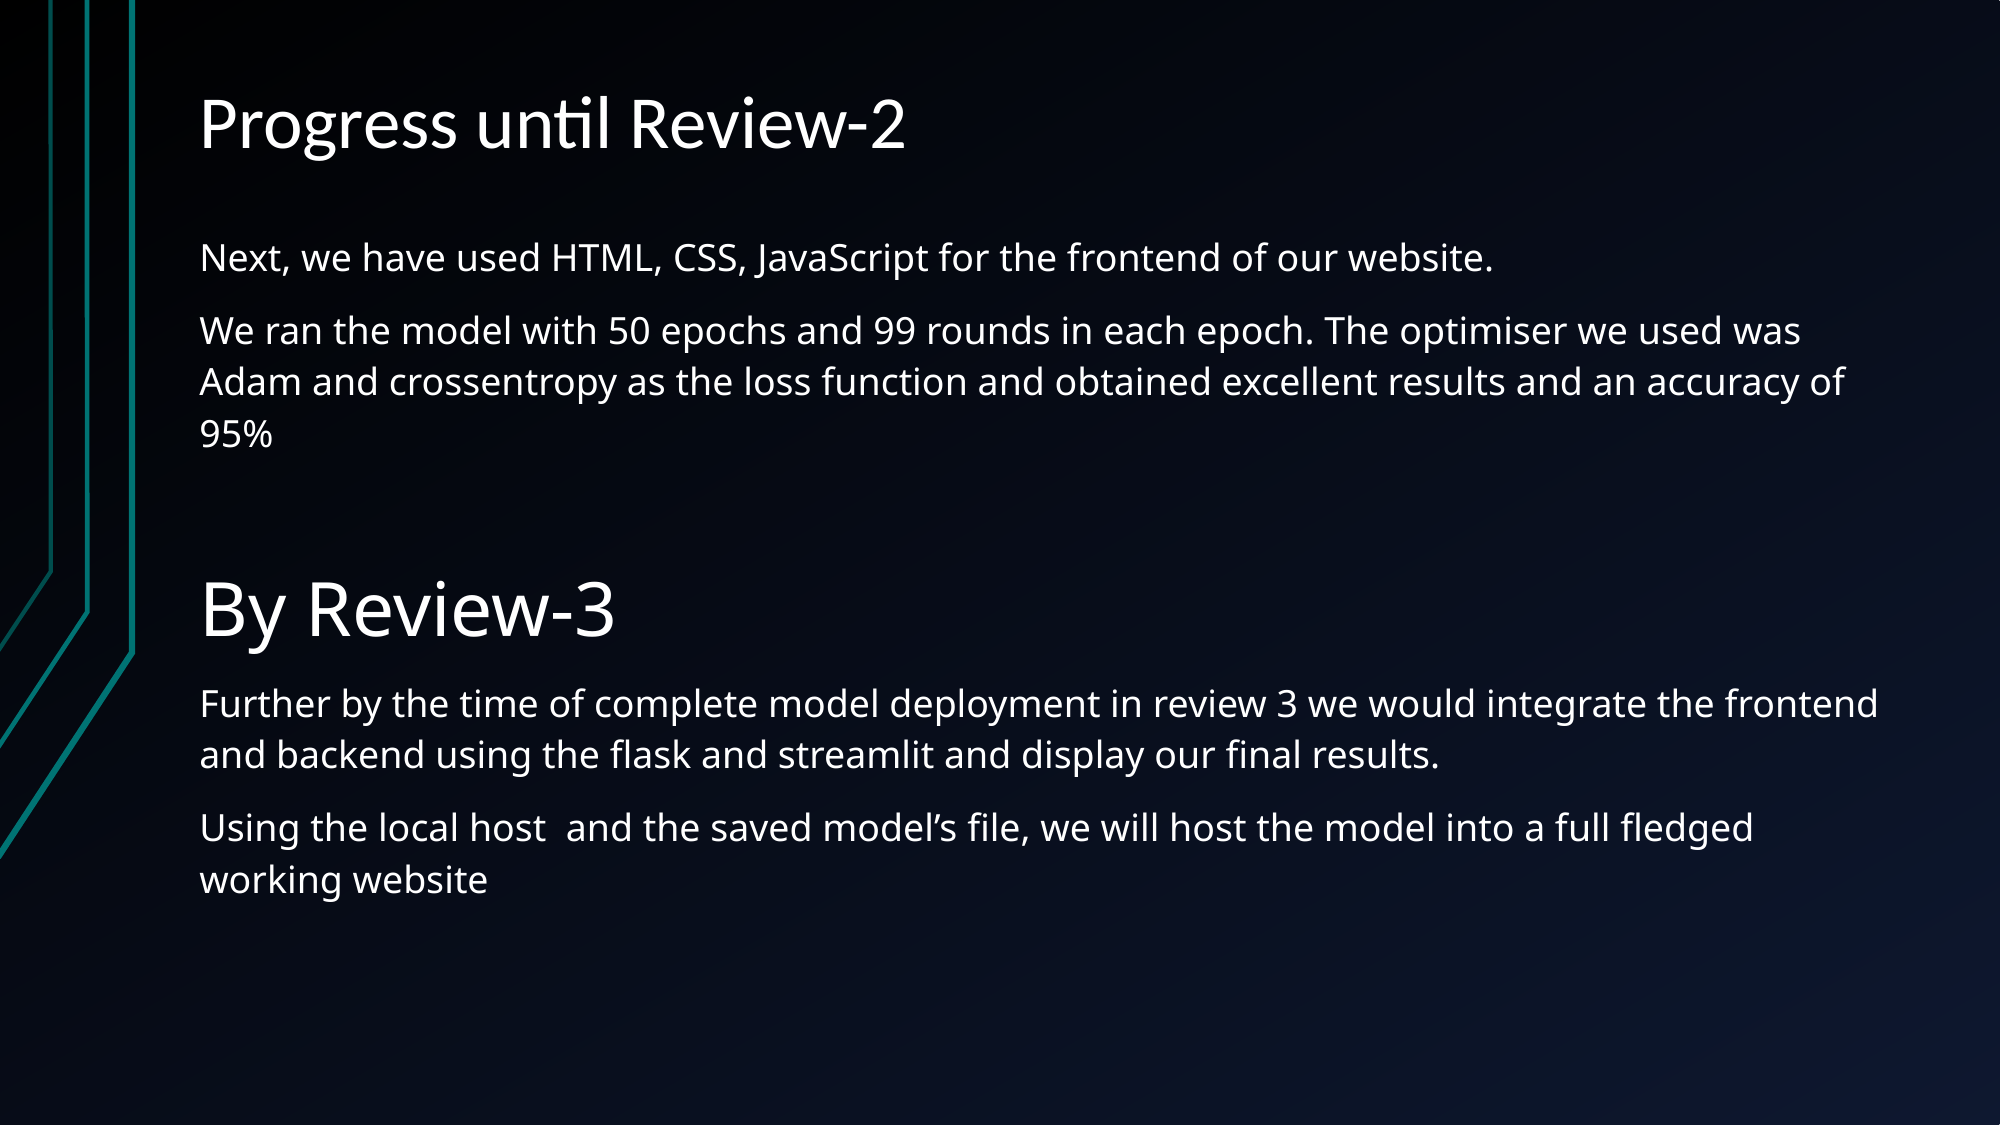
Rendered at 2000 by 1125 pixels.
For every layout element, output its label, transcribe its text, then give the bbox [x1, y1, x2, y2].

text_box Progress until Review-2 [184, 66, 1187, 172]
text_box Next, we have used HTML, CSS, JavaScript for the frontend of our website. We ran the model with 50 epochs and 99 rounds in each epoch. The optimiser we used was Adam and crossentropy as the loss function and obtained excellent results and an accuracy of 95% By Review-3 Further by the time of complete model deployment in review 3 we would integrate the frontend and backend using the flask and streamlit and display our final results. Using the local host and the saved model’s file, we will host the model into a full fledged working website [184, 219, 1898, 908]
